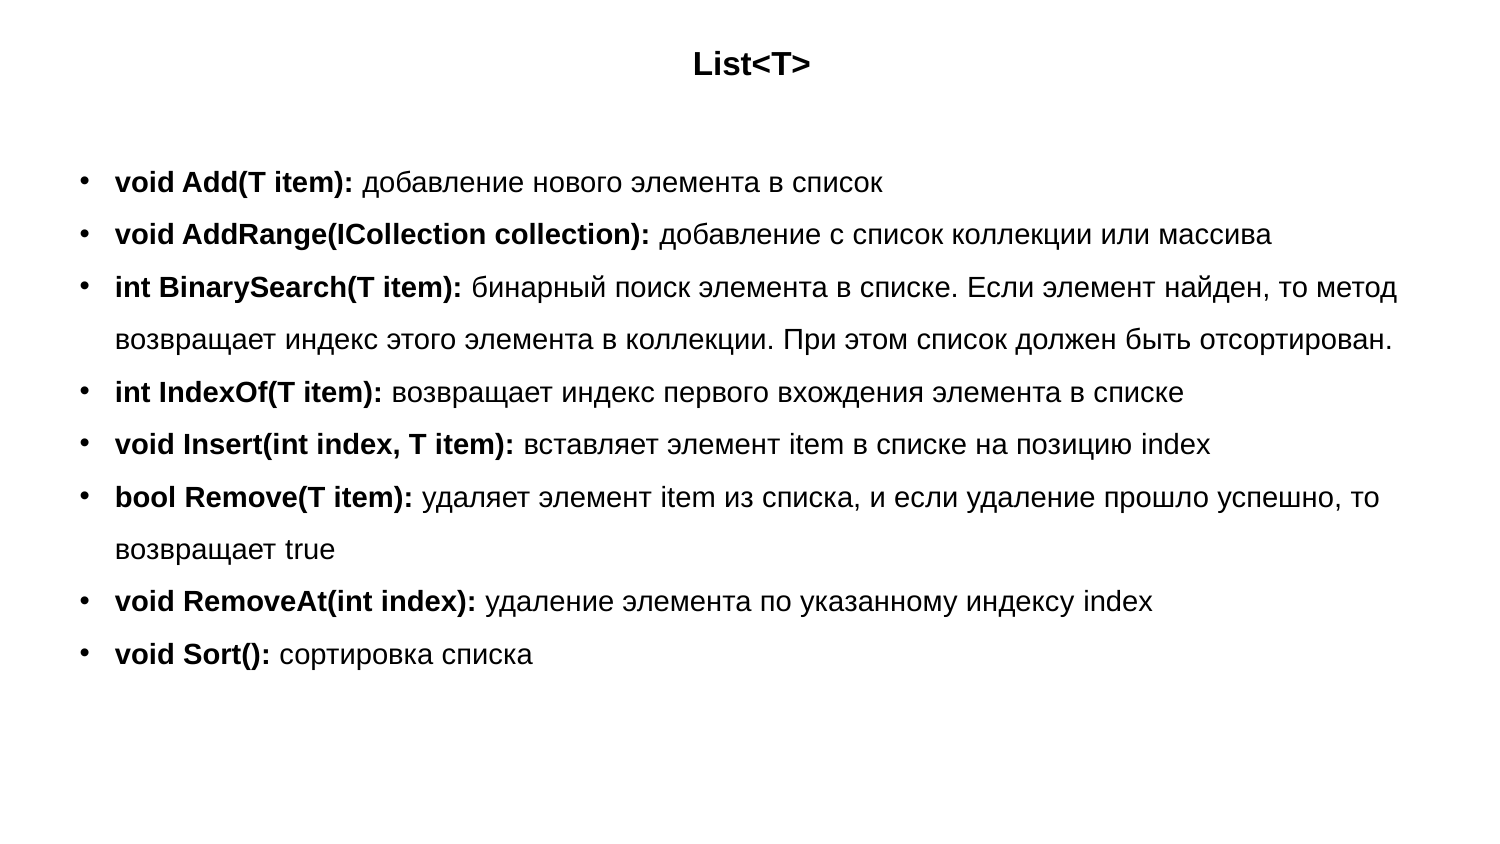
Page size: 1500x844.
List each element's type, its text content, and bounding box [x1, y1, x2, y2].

text_box void Add(T item): добавление нового элемента в список void AddRange(ICollection collection): добавление с список коллекции или массива int BinarySearch(T item): бинарный поиск элемента в списке. Если элемент найден, то метод возвращает индекс этого элемента в коллекции. При этом список должен быть отсортирован. int IndexOf(T item): возвращает индекс первого вхождения элемента в списке void Insert(int index, T item): вставляет элемент item в списке на позицию index bool Remove(T item): удаляет элемент item из списка, и если удаление прошло успешно, то возвращает true void RemoveAt(int index): удаление элемента по указанному индексу index void Sort(): сортировка списка [64, 138, 1447, 678]
title List<T> [53, 20, 1451, 103]
